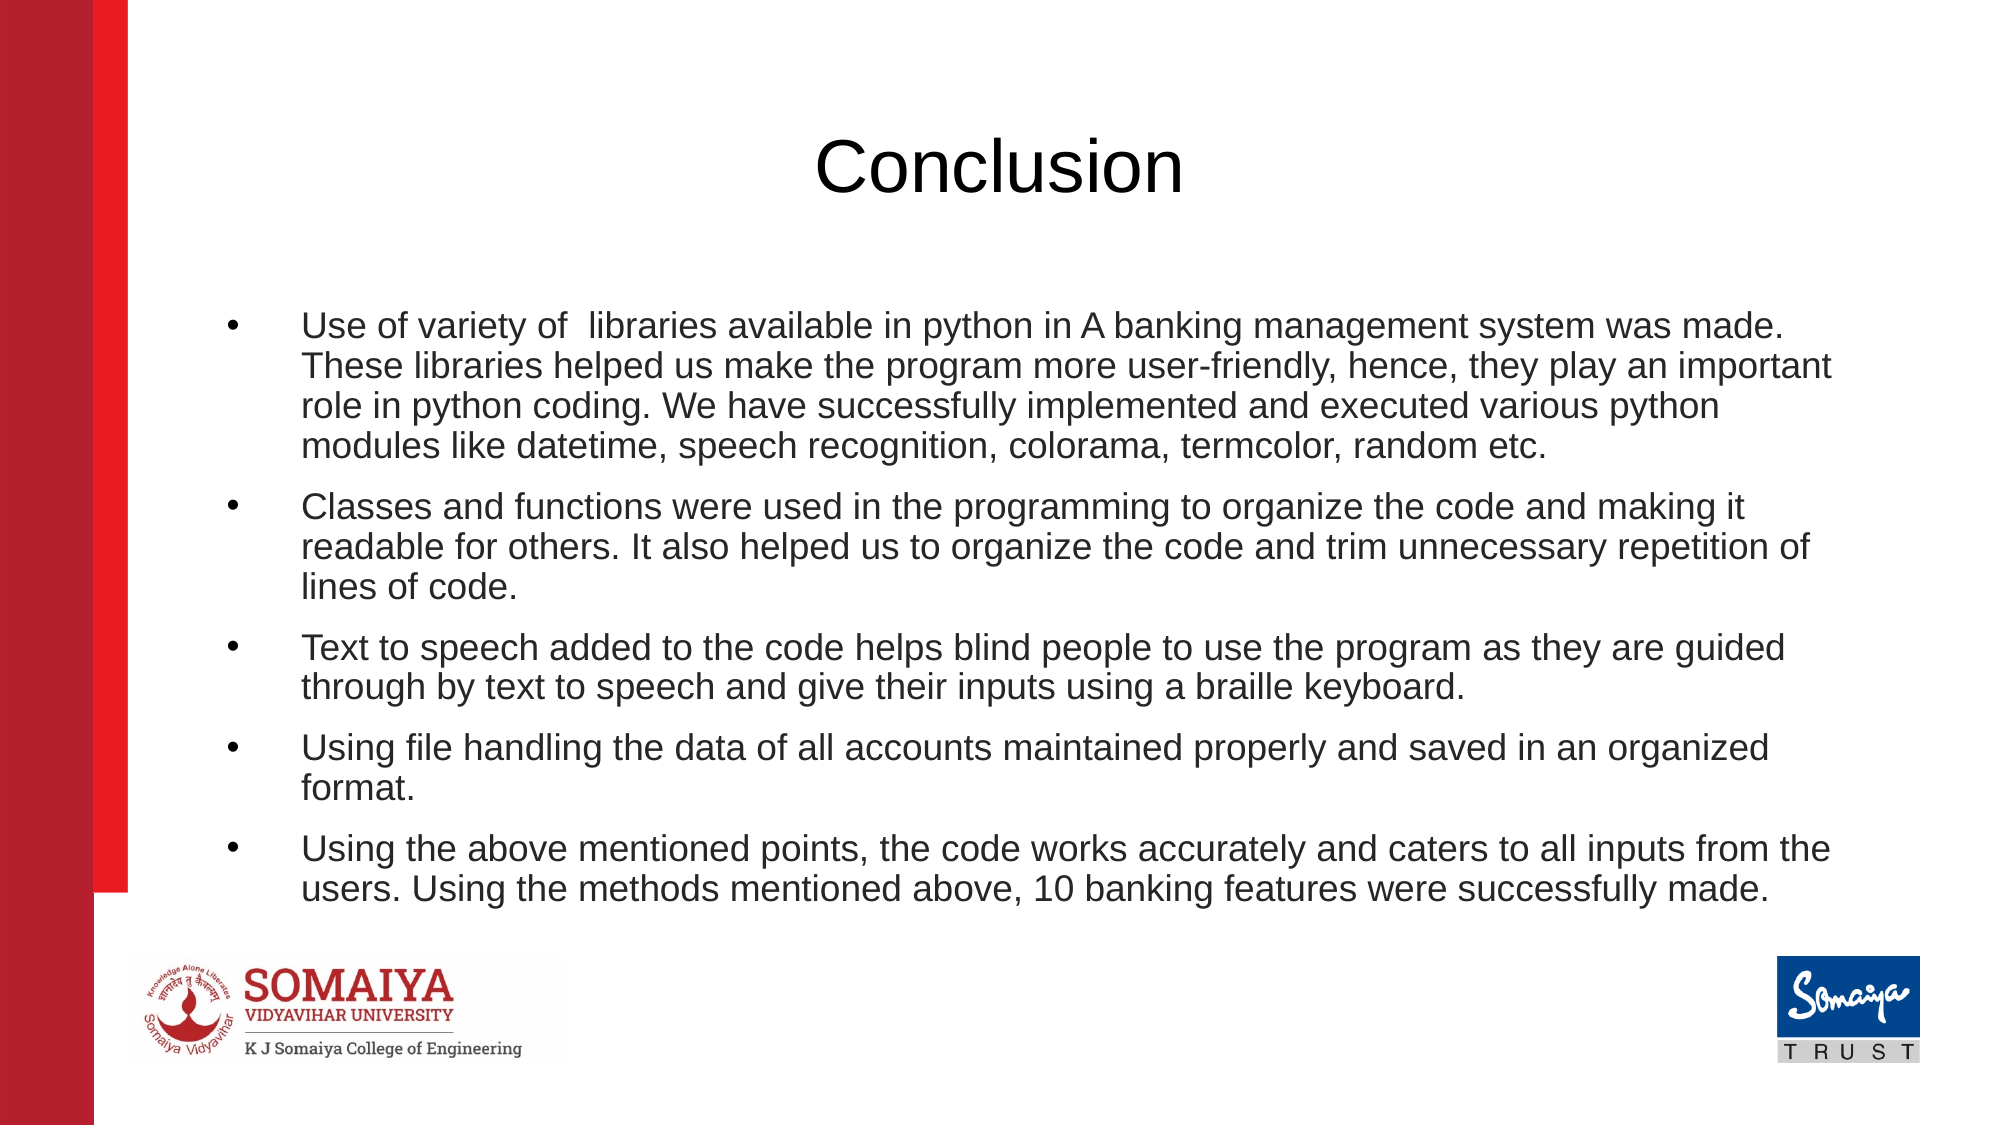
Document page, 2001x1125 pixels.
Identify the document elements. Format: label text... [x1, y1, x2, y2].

picture [0, 0, 128, 1125]
picture [127, 955, 564, 1066]
title Conclusion [137, 59, 1863, 278]
picture [1777, 956, 1921, 1063]
list Use of variety of libraries available in python in A banking management system was made. These libraries helped us make the program more user-friendly, hence, they play an important role in python coding. We have successfully implemented and executed various python modules like datetime, speech recognition, colorama, termcolor, random etc. Classes and functions were used in the programming to organize the code and making it readable for others. It also helped us to organize the code and trim unnecessary repetition of lines of code. Text to speech added to the code helps blind people to use the program as they are guided through by text to speech and give their inputs using a braille keyboard. Using file handling the data of all accounts maintained properly and saved in an organized format. Using the above mentioned points, the code works accurately and caters to all inputs from the users. Using the methods mentioned above, 10 banking features were successfully made. [137, 299, 1863, 957]
